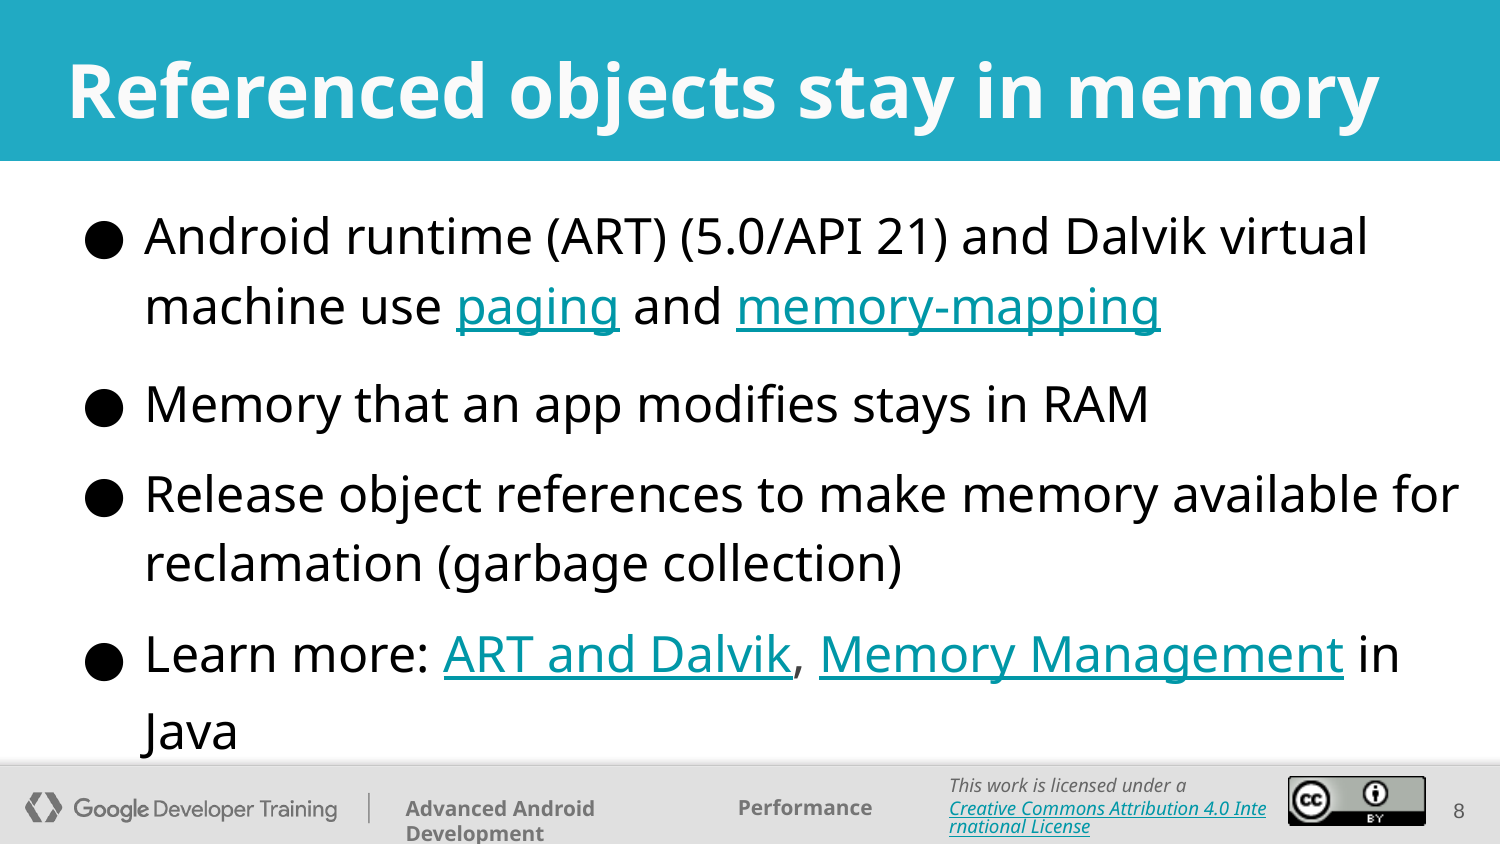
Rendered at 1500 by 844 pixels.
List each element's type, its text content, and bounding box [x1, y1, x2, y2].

slide_number ‹#› [1389, 777, 1480, 842]
picture [0, 161, 1500, 844]
title Referenced objects stay in memory [51, 28, 1449, 122]
list Android runtime (ART) (5.0/API 21) and Dalvik virtual machine use paging and memory-mapping Memory that an app modifies stays in RAM Release object references to make memory available for reclamation (garbage collection) Learn more: ART and Dalvik, Memory Management in Java [54, 180, 1500, 745]
